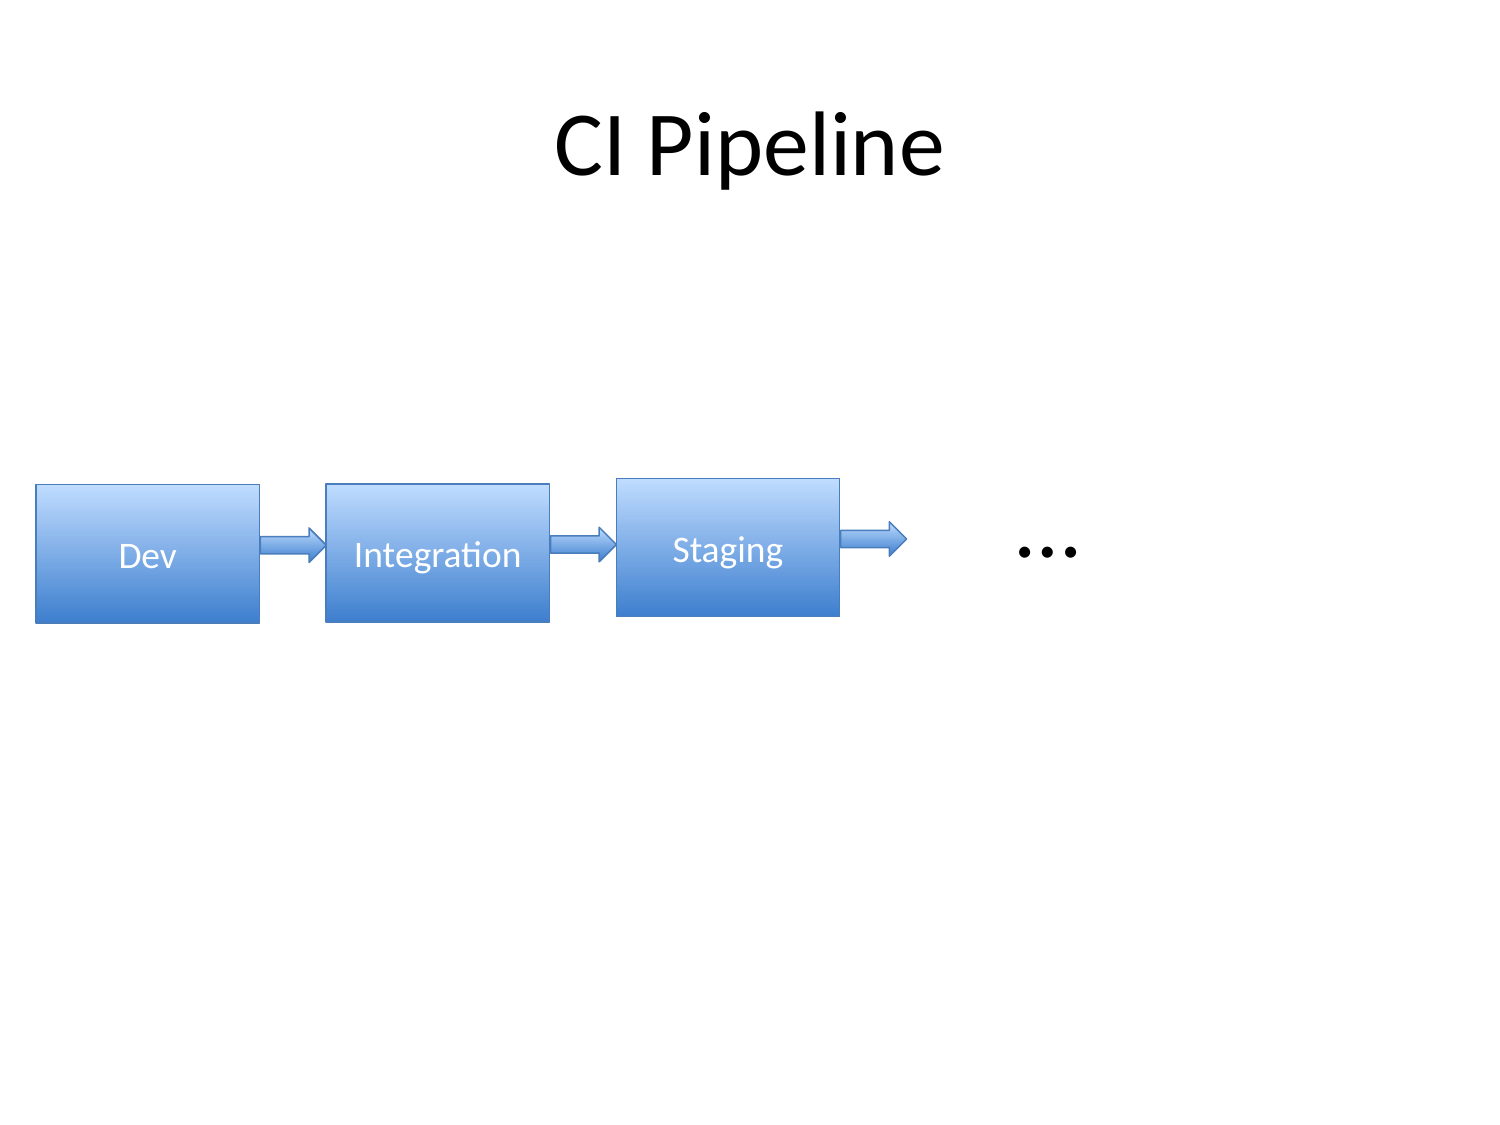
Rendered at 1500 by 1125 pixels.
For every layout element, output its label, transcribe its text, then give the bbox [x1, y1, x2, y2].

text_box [35, 484, 323, 624]
title CI Pipeline [75, 45, 1425, 233]
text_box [325, 483, 614, 623]
text_box … [1001, 458, 1096, 585]
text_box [616, 478, 907, 617]
